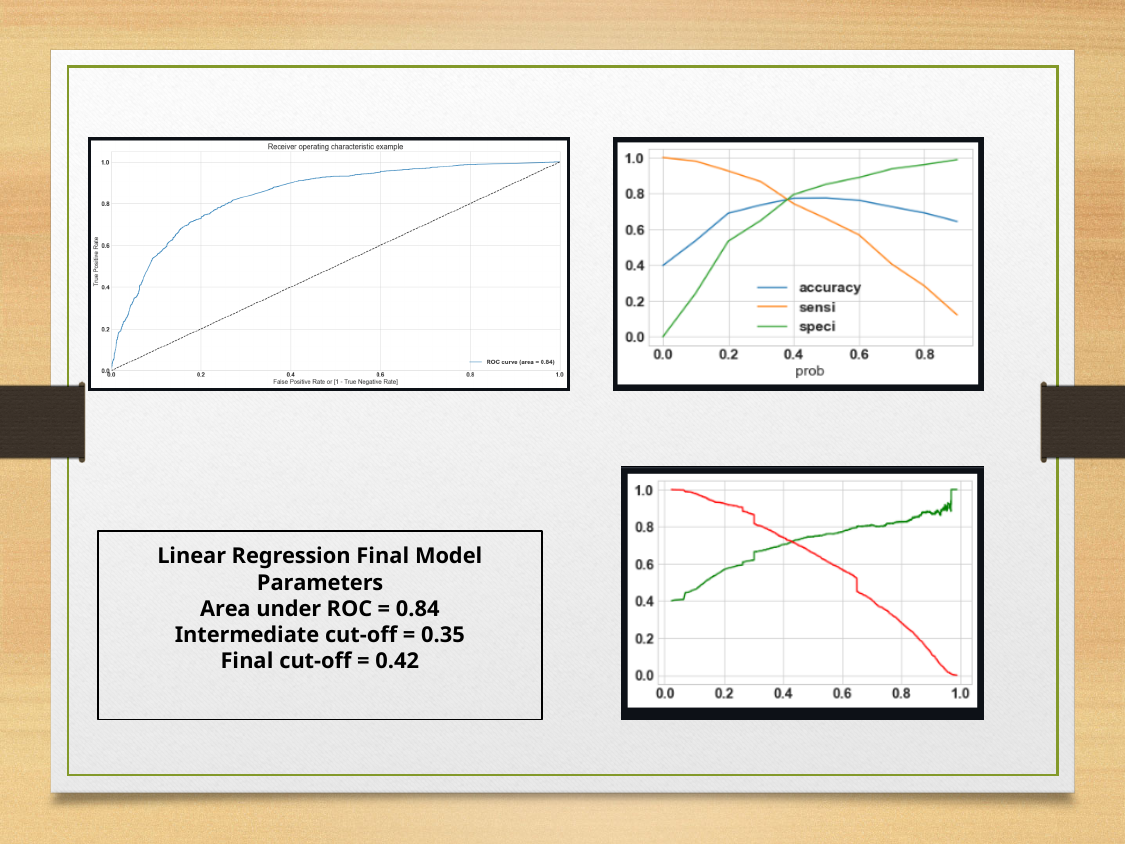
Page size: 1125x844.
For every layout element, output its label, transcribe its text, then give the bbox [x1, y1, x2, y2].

text_box Linear Regression Final Model Parameters Area under ROC = 0.84 Intermediate cut-off = 0.35 Final cut-off = 0.42 [98, 530, 542, 720]
picture [0, 0, 1125, 844]
